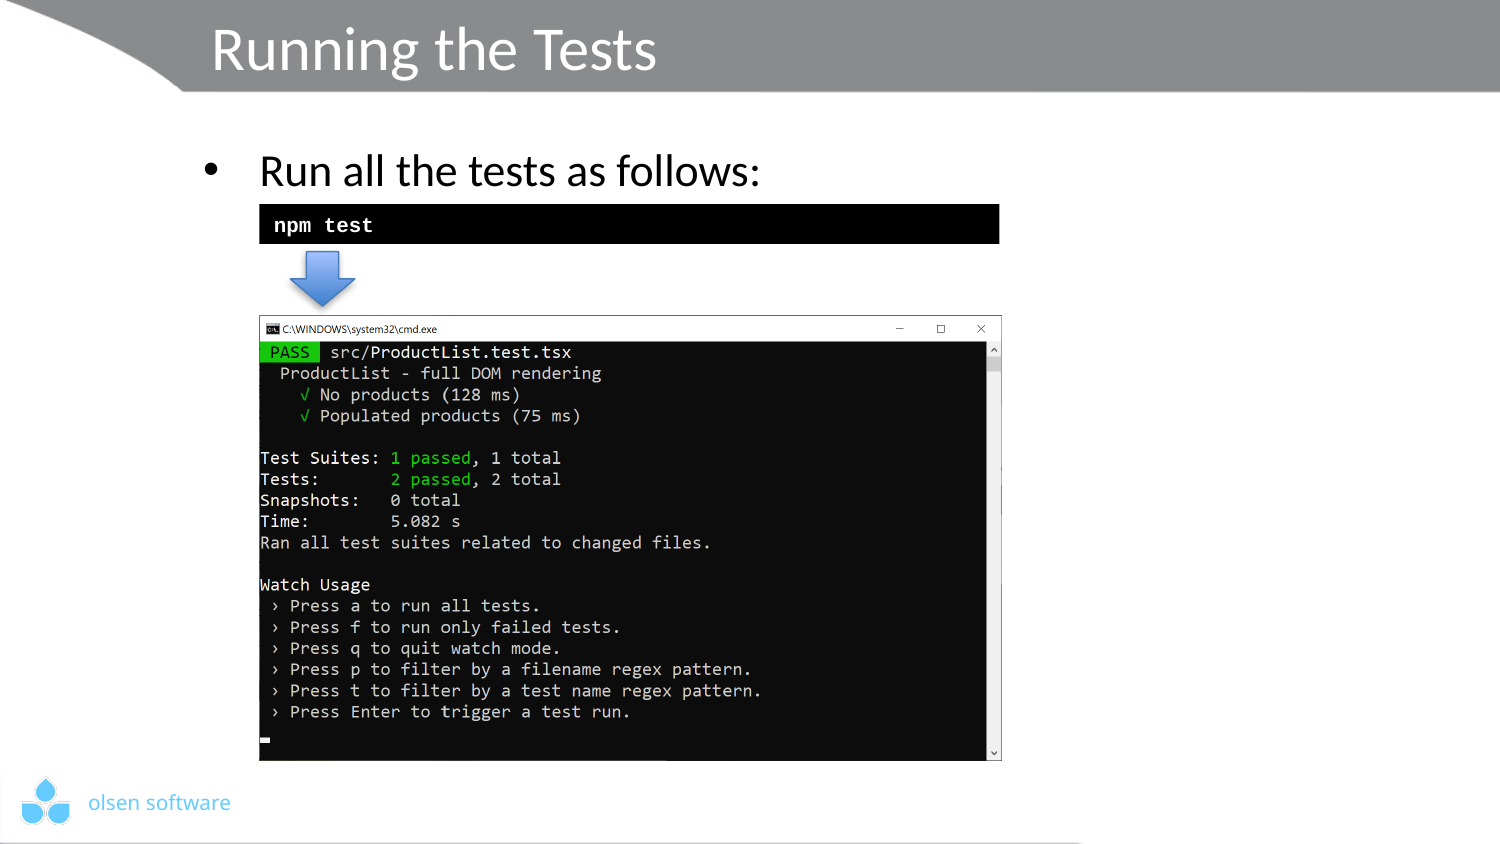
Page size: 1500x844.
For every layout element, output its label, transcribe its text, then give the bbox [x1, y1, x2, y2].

text_box [289, 250, 356, 307]
title Running the Tests [187, 0, 1426, 93]
text_box npm test [259, 204, 1000, 244]
picture [0, 0, 1500, 844]
list Run all the tests as follows: [188, 133, 1425, 716]
